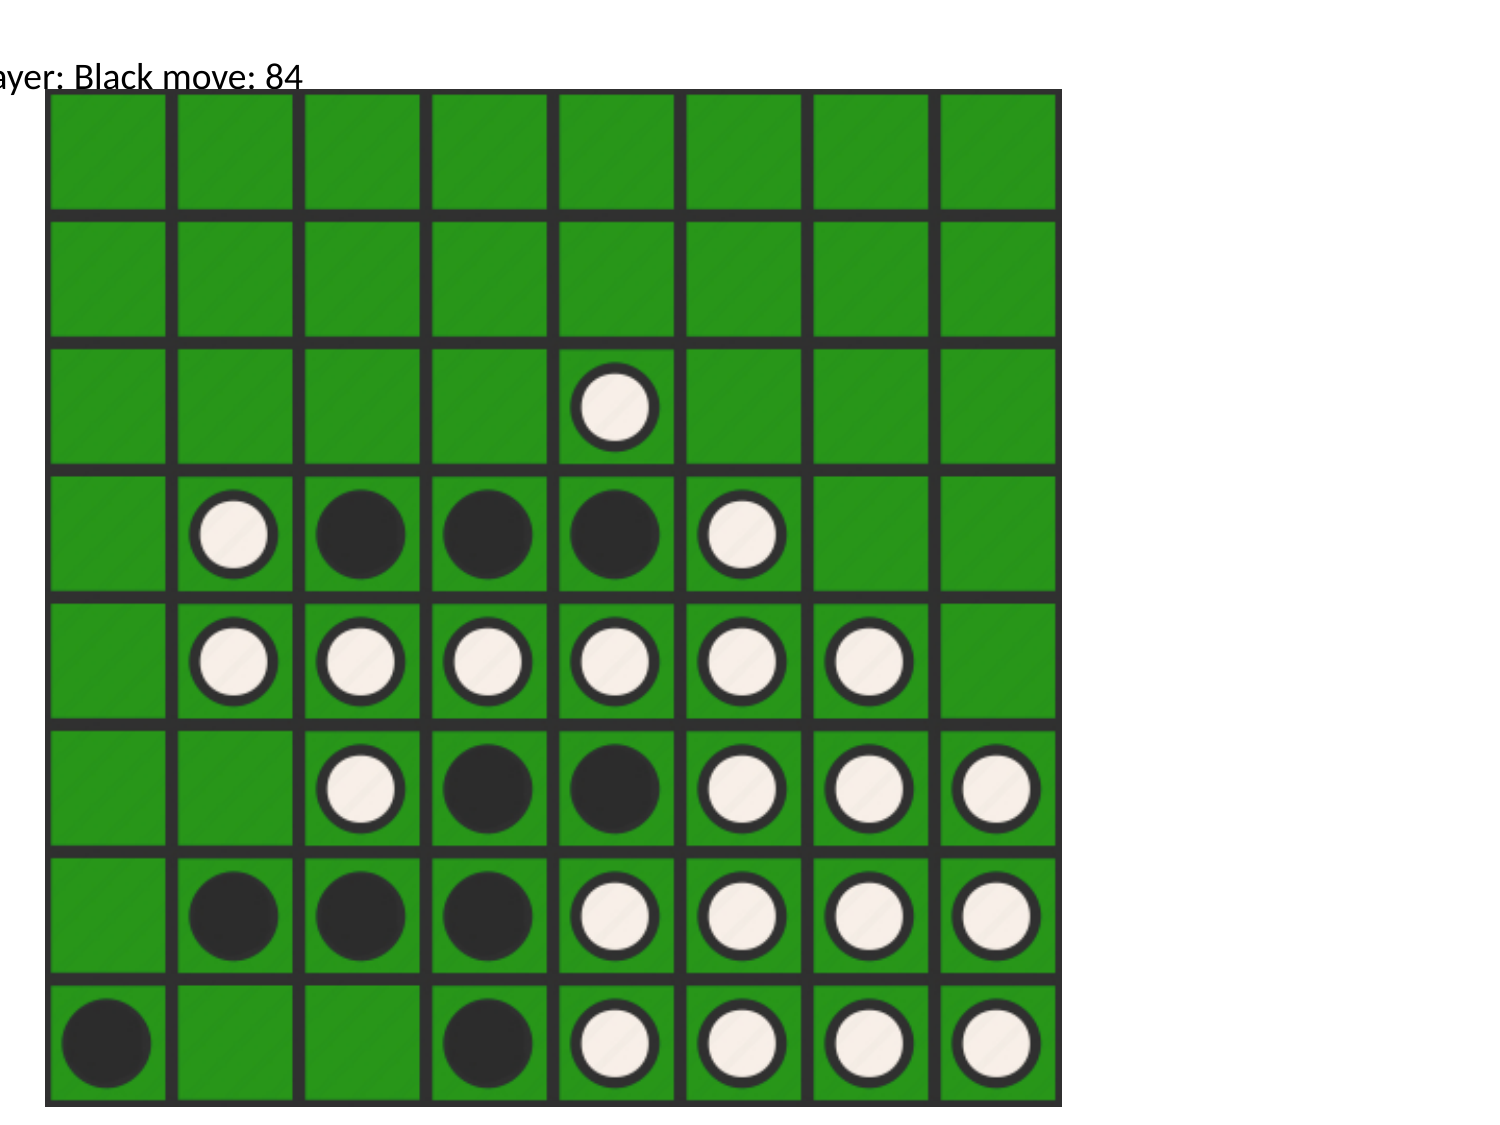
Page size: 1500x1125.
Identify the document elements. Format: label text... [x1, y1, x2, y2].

picture [44, 89, 1062, 1107]
text_box turn: 27 player: Black move: 84 [0, 44, 319, 105]
